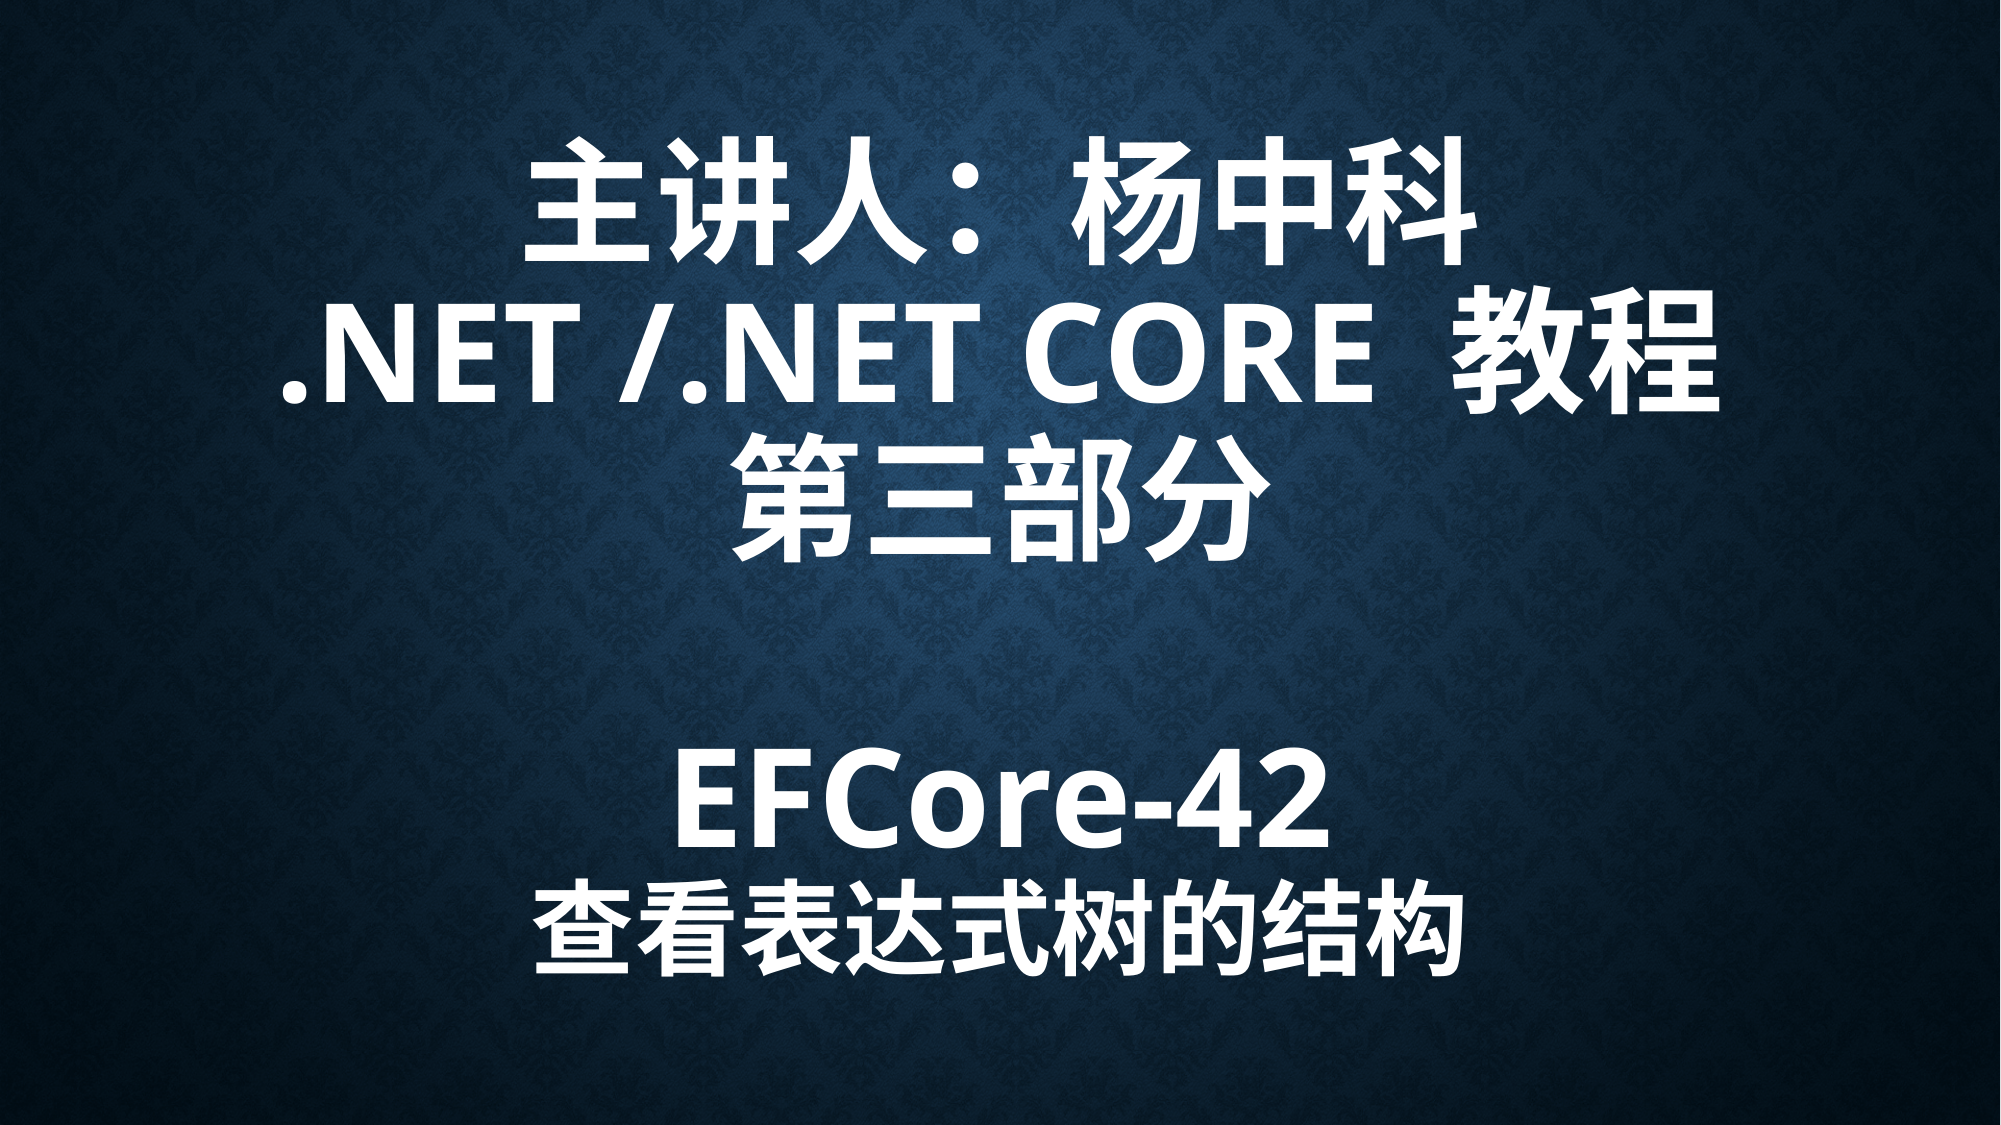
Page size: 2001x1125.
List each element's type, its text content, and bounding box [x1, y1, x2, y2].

title 主讲人：杨中科 .NET /.NET Core 教程 第三部分 EFCore-42 查看表达式树的结构 [55, 52, 1945, 1073]
